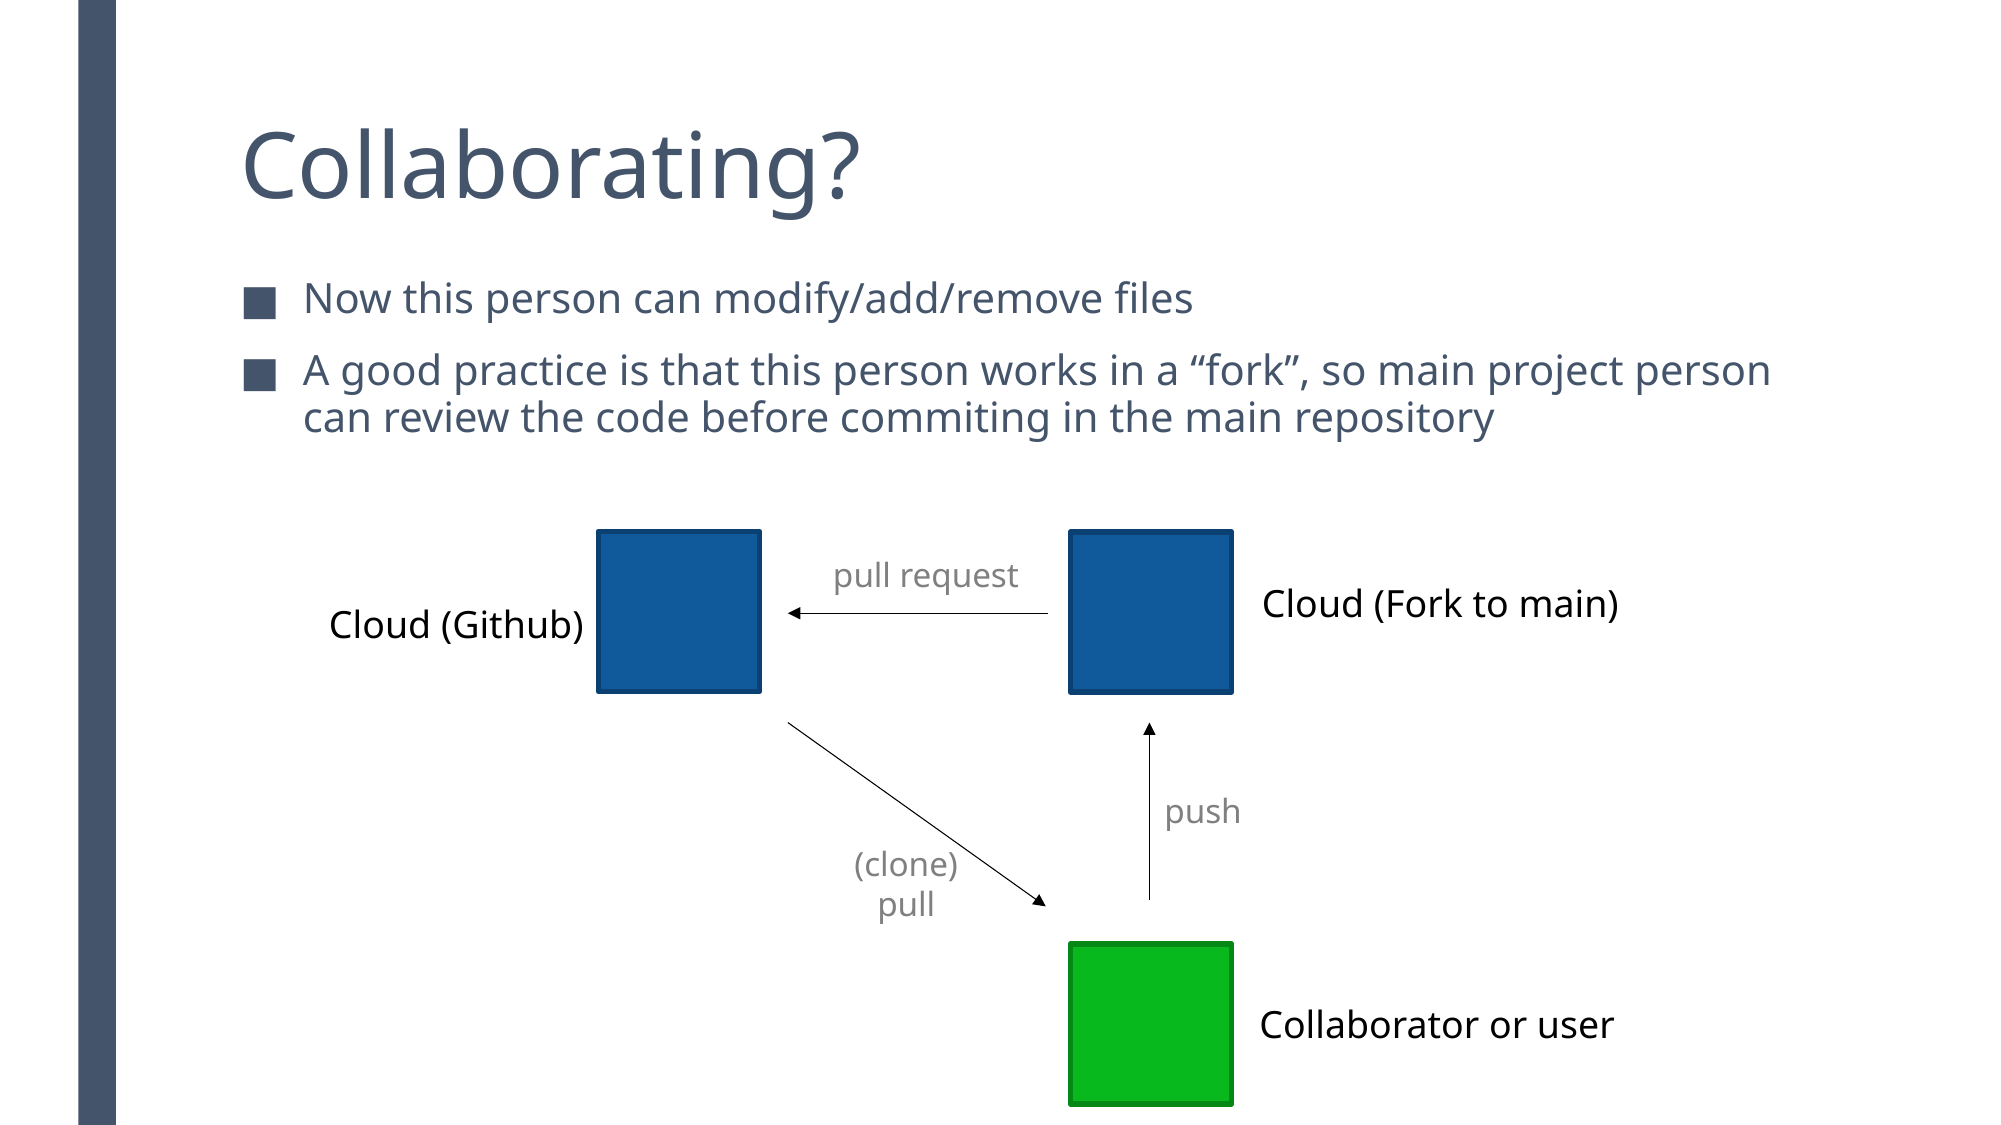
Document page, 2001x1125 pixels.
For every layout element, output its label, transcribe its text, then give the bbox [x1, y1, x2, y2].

text_box [1068, 529, 1234, 695]
text_box (clone) pull [839, 907, 973, 930]
text_box Collaborator or user [1244, 993, 1631, 1054]
text_box [1068, 941, 1234, 1107]
text_box [596, 529, 762, 694]
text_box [787, 722, 1046, 907]
title Collaborating? [225, 112, 1800, 268]
text_box Cloud (Fork to main) [1247, 572, 1634, 632]
list Now this person can modify/add/remove files A good practice is that this person works in a “fork”, so main project person can review the code before commiting in the main repository [225, 268, 1800, 857]
text_box Cloud (Github) [314, 593, 599, 654]
text_box push [1150, 783, 1257, 838]
text_box pull request [818, 546, 1034, 602]
